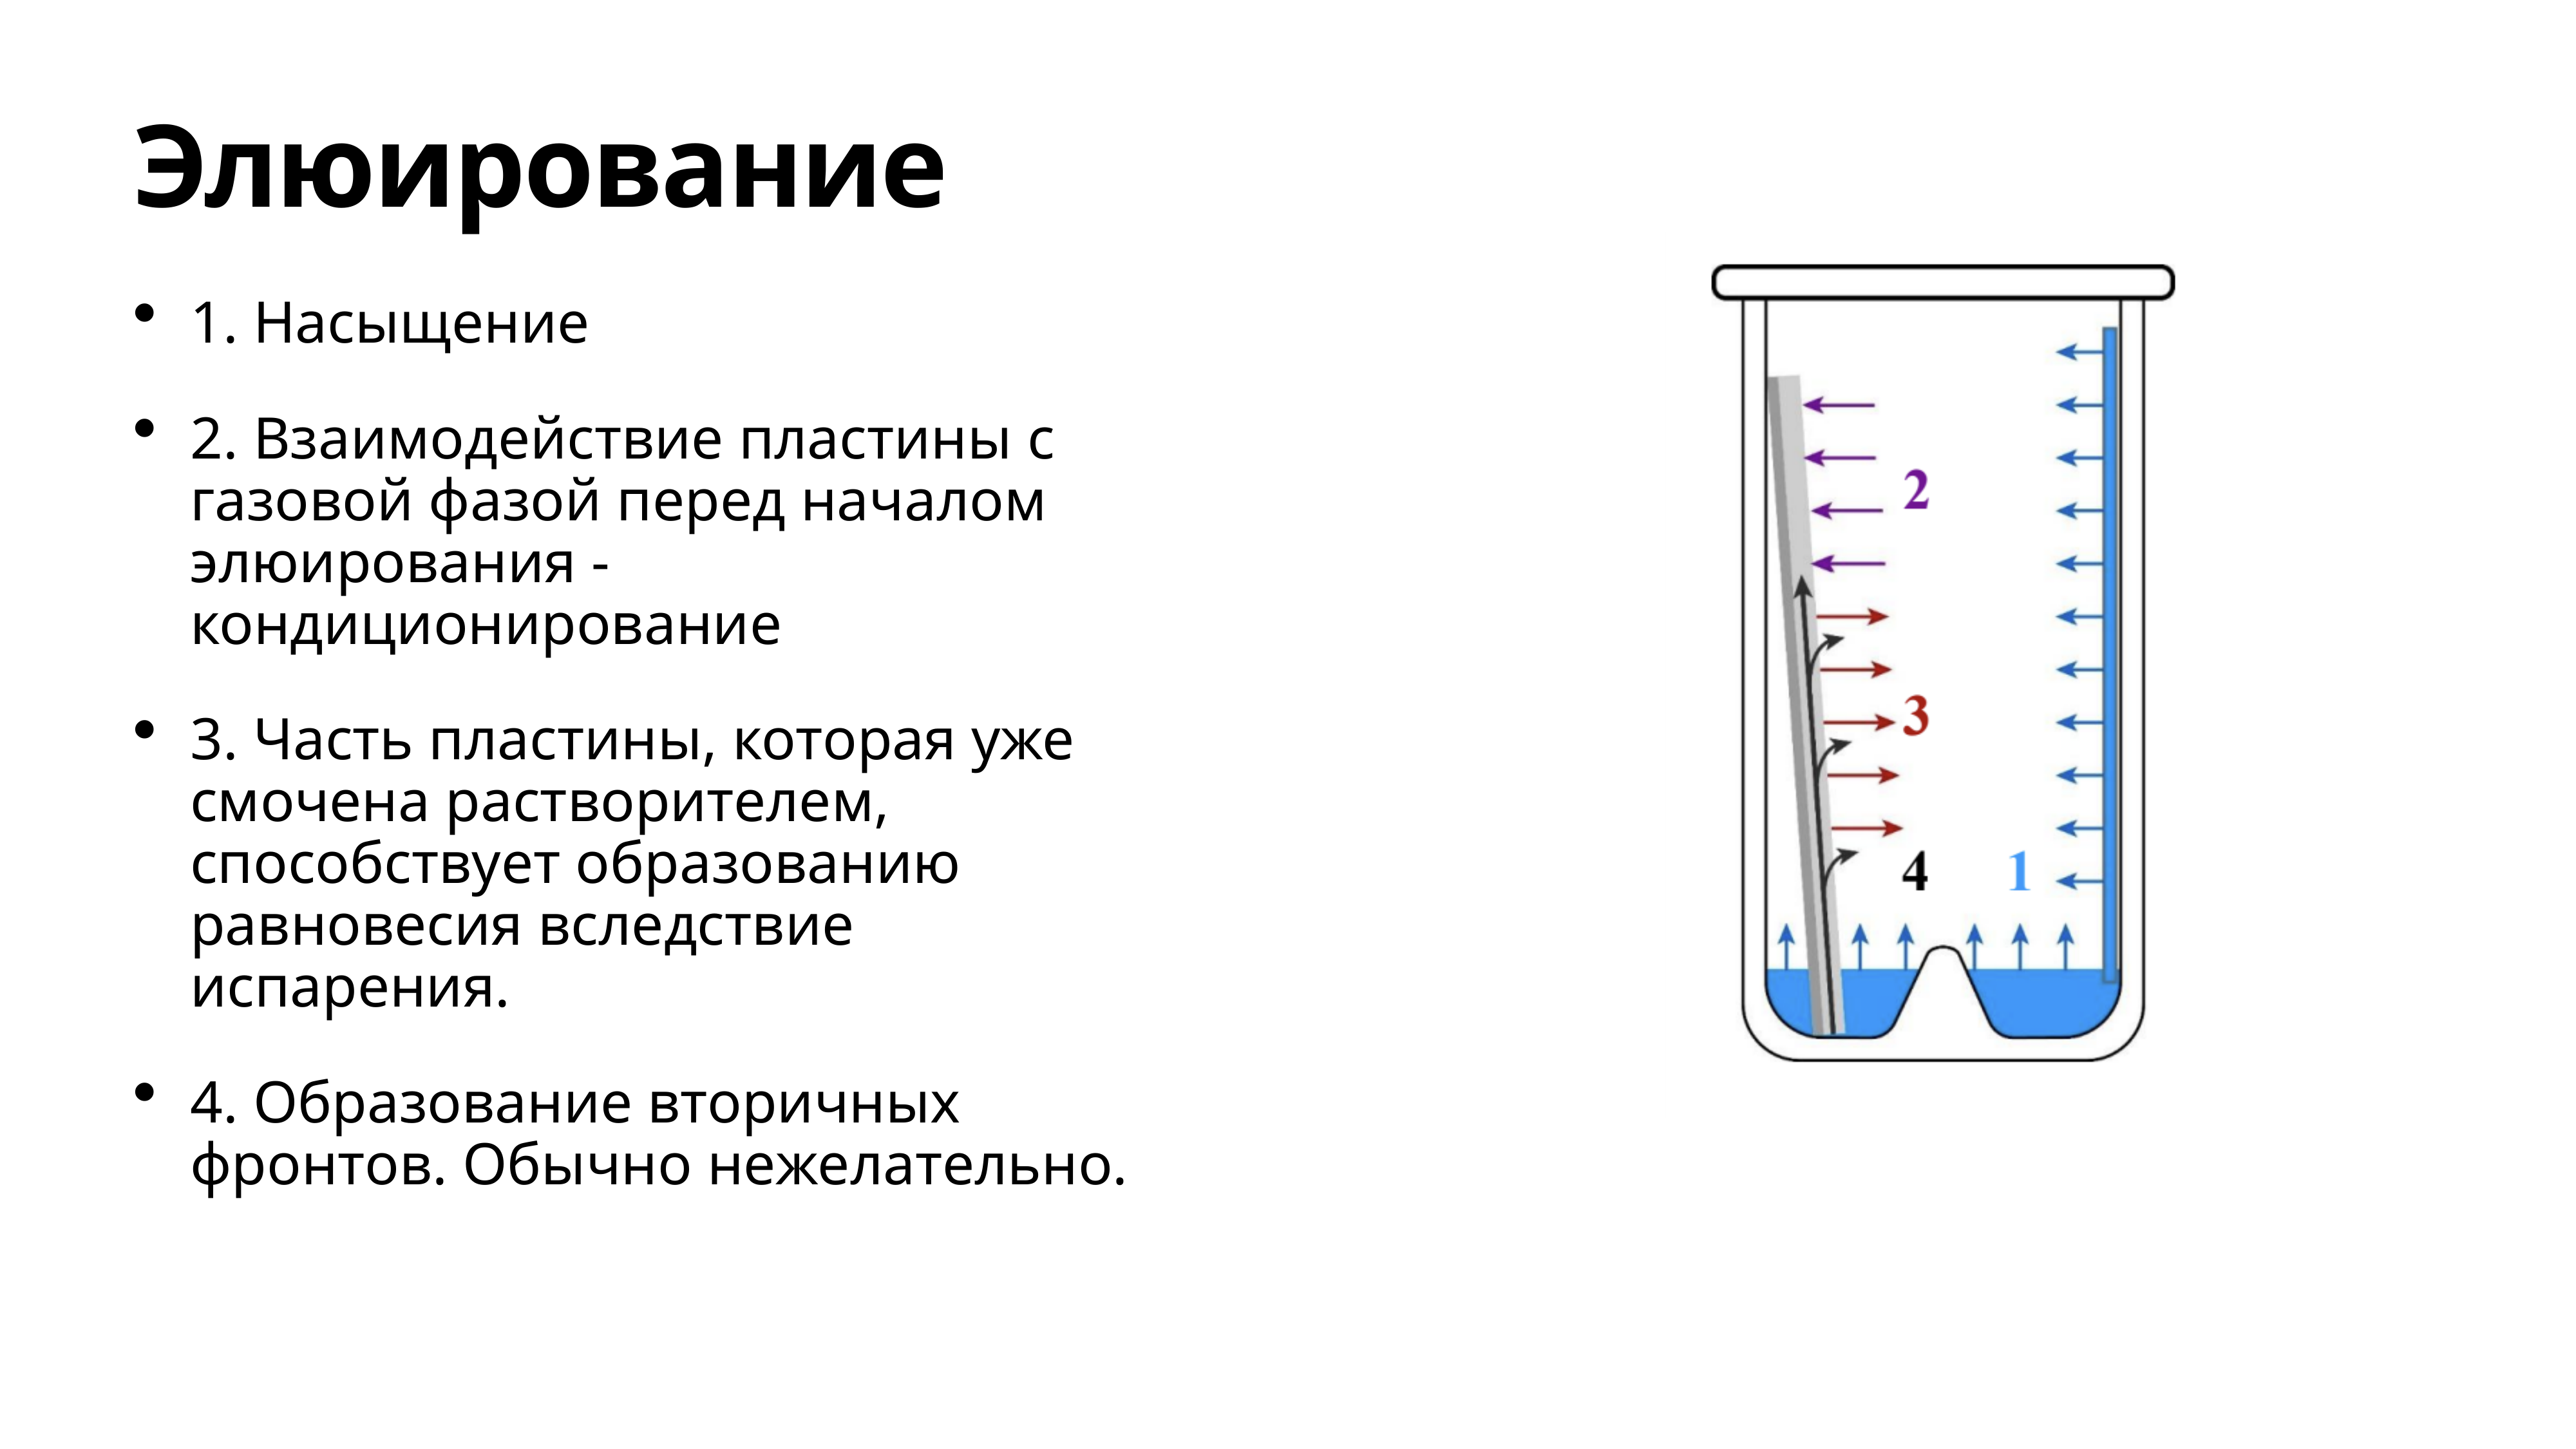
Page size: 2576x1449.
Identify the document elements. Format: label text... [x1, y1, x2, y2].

picture [1665, 232, 2246, 1118]
title Элюирование [127, 113, 1161, 266]
list 1. Насыщение 2. Взаимодействие пластины с газовой фазой перед началом элюирования - кондиционирование 3. Часть пластины, которая уже смочена растворителем, способствует образованию равновесия вследствие испарения. 4. Образование вторичных фронтов. Обычно нежелательно. [127, 288, 1161, 1161]
